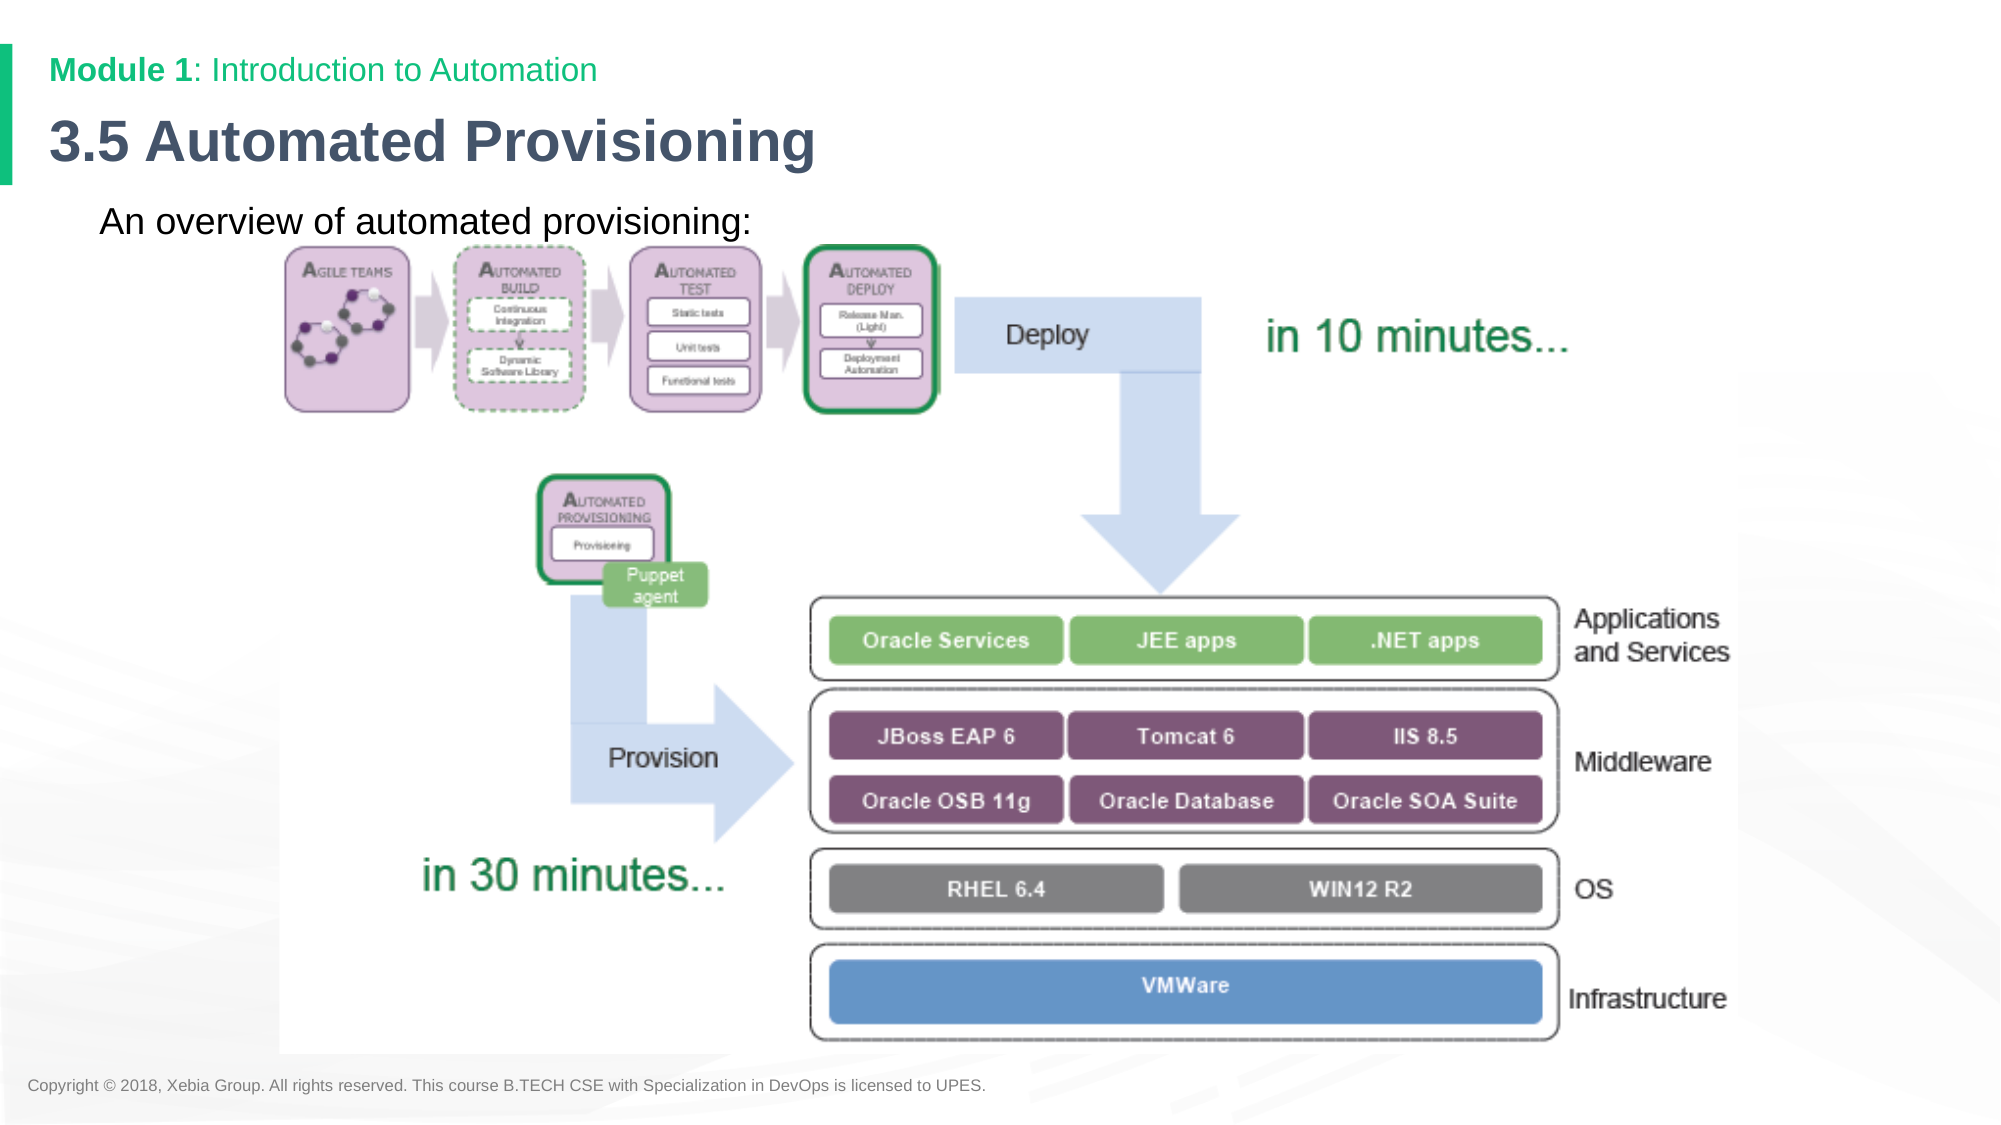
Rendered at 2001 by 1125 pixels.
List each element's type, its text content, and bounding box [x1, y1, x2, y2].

picture [0, 0, 2000, 1125]
list An overview of automated provisioning: [84, 194, 1770, 1009]
list Module 1: Introduction to Automation [34, 44, 1760, 94]
title 3.5 Automated Provisioning [34, 103, 1760, 185]
